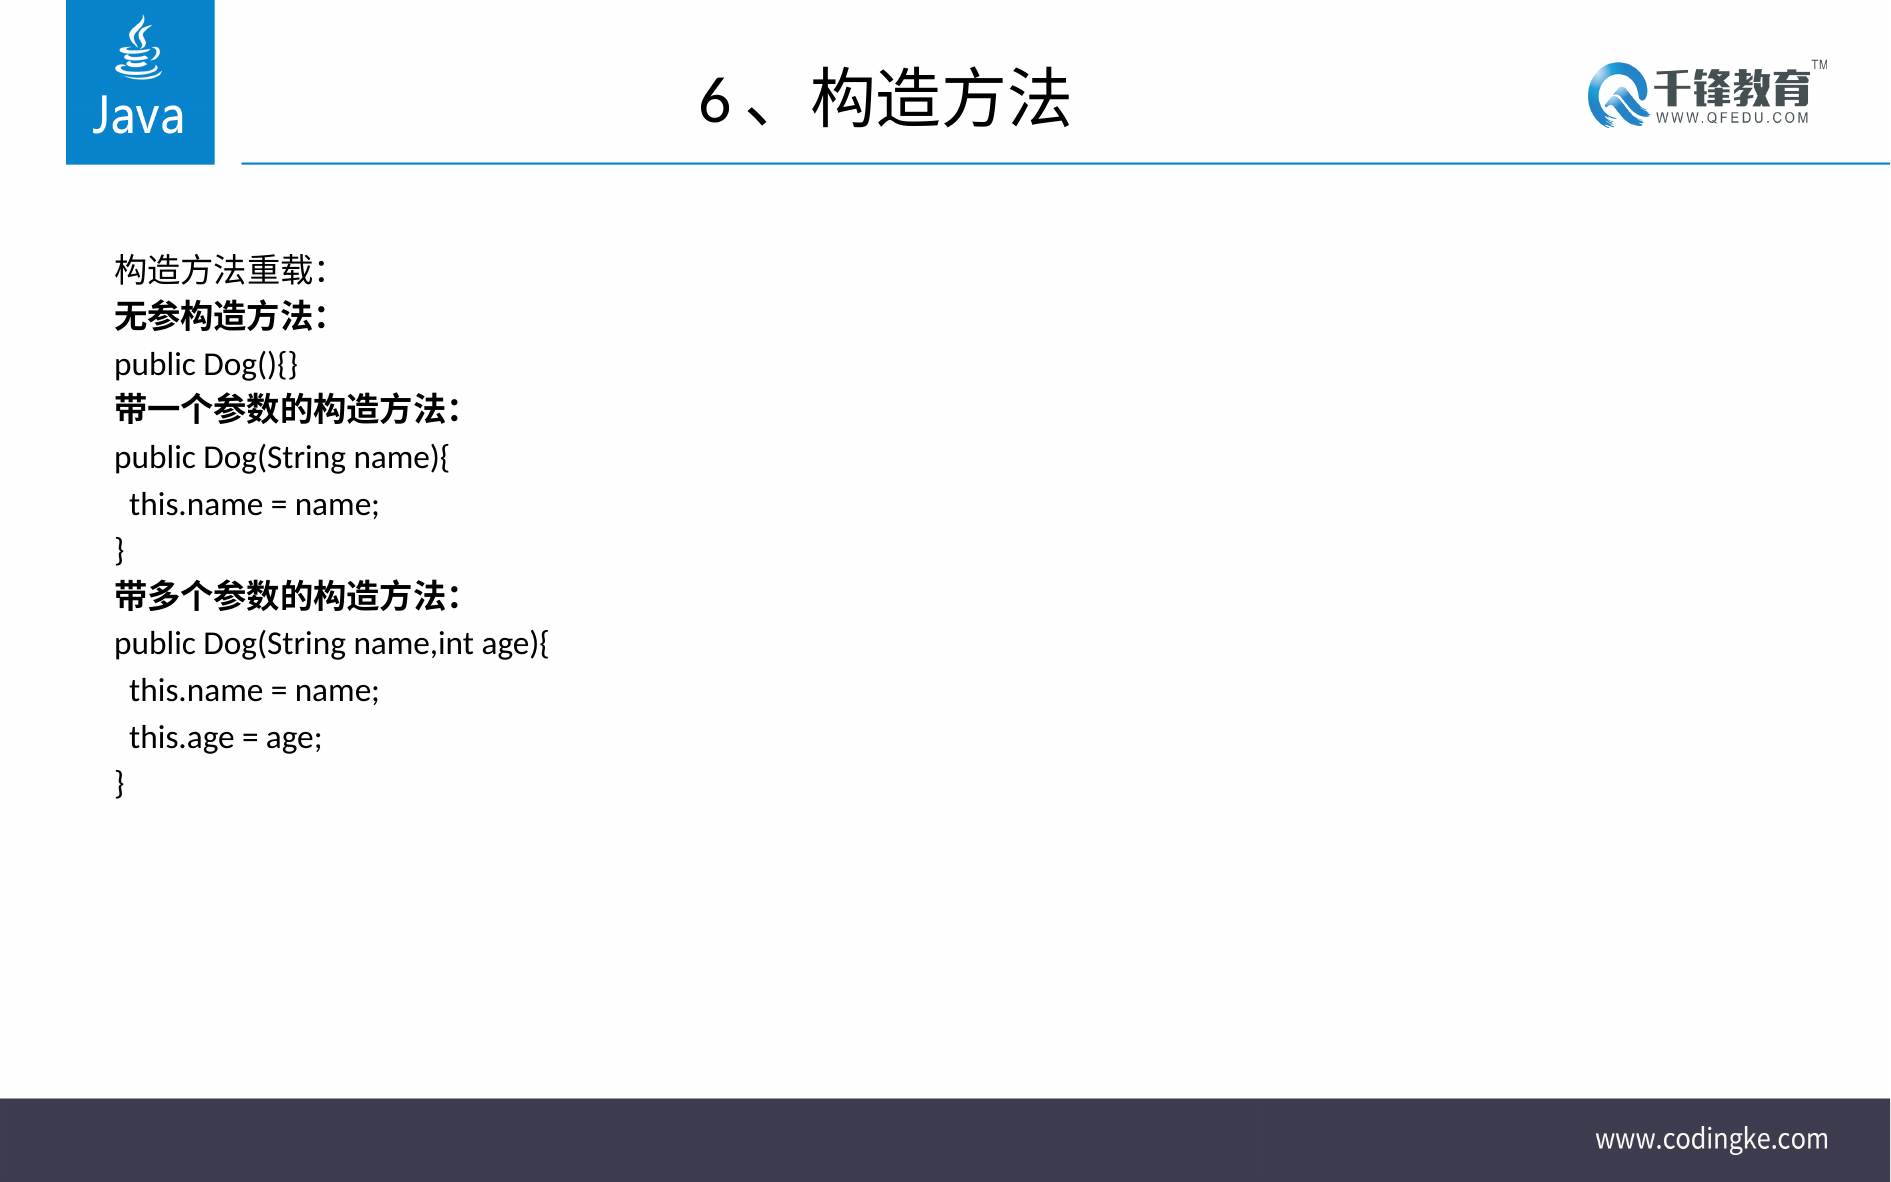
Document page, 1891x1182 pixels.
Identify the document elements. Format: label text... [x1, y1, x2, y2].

list 构造方法重载： 无参构造方法： public Dog(){} 带一个参数的构造方法： public Dog(String name){ this.name = name; } 带多个参数的构造方法： public Dog(String name,int age){ this.name = name; this.age = age; } [94, 239, 1796, 1036]
title 6、构造方法 [236, 47, 1536, 147]
picture [0, 0, 1891, 1182]
